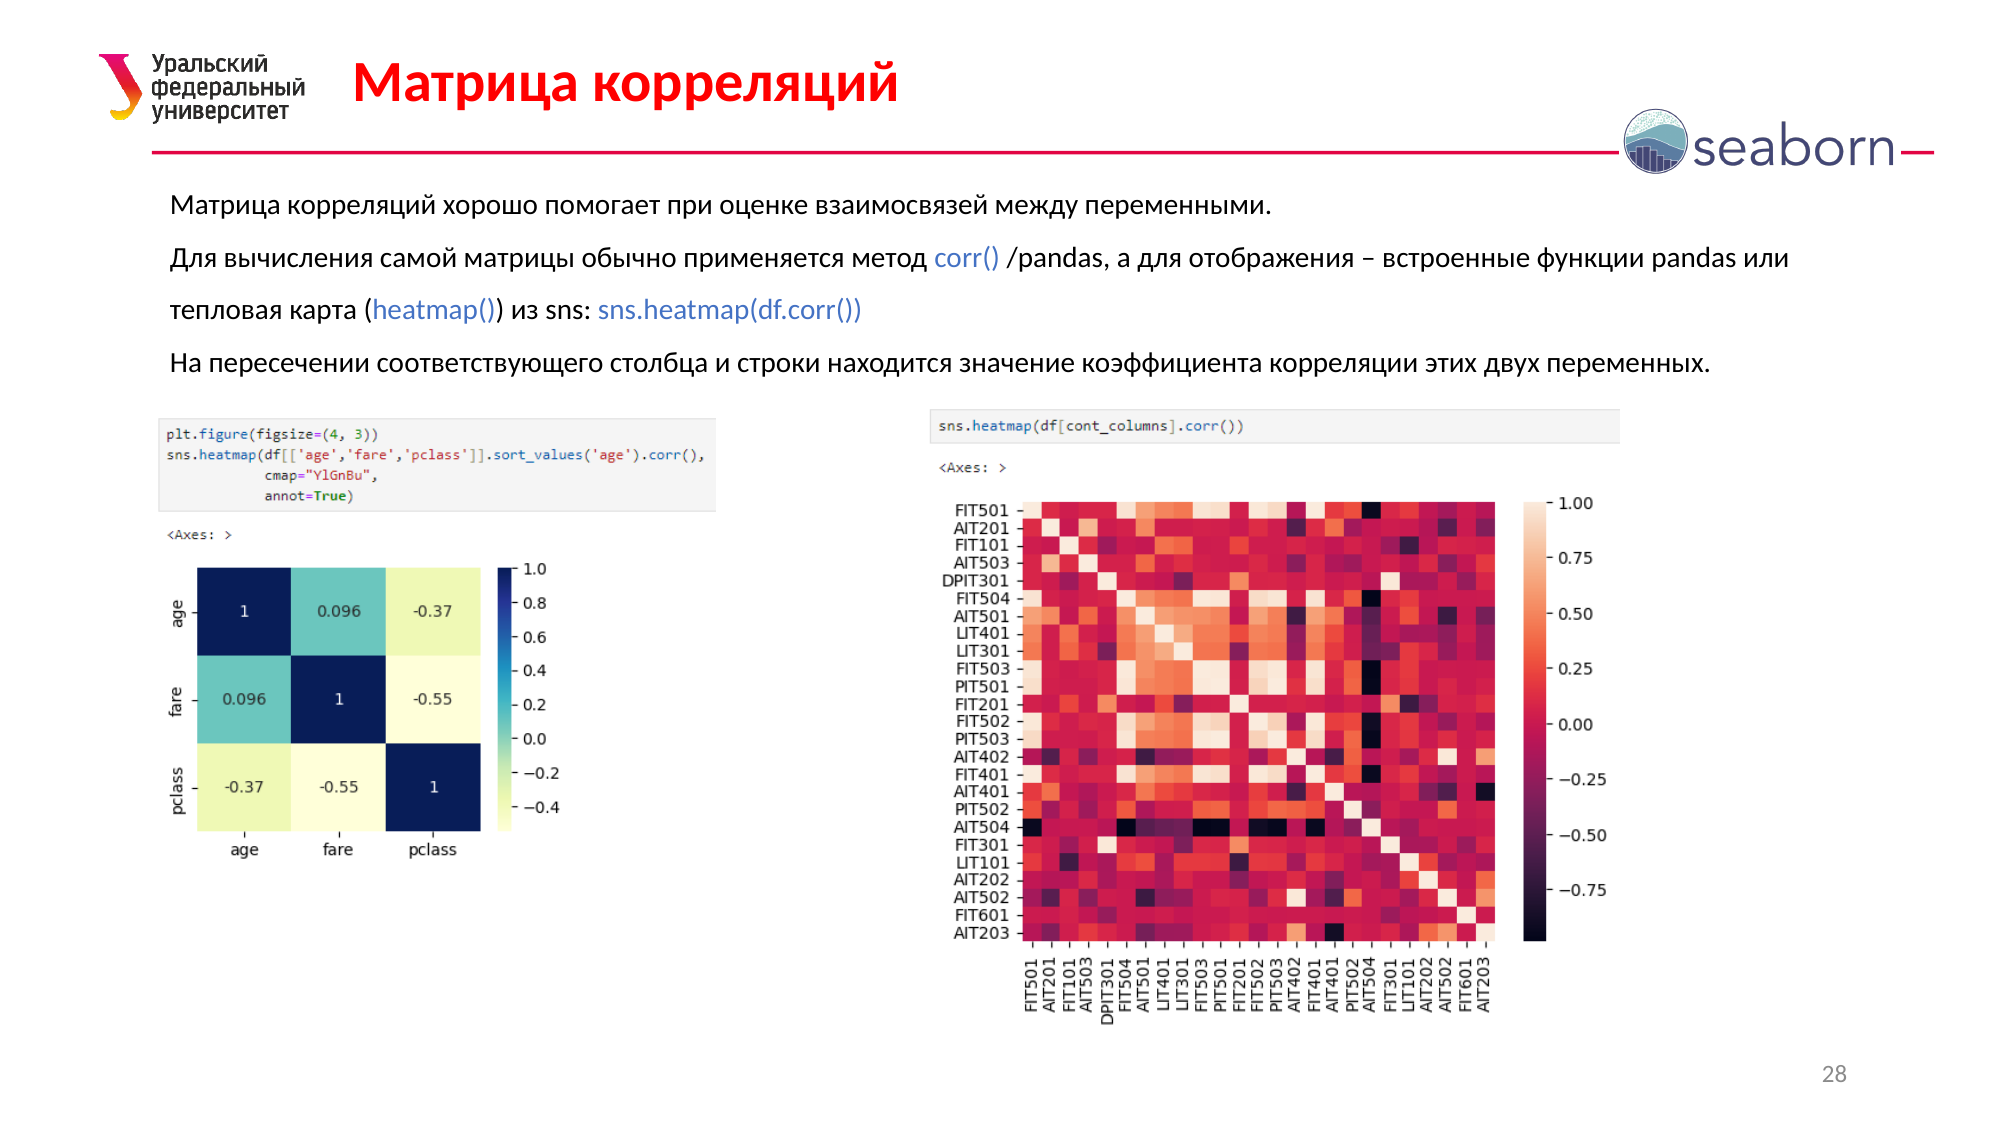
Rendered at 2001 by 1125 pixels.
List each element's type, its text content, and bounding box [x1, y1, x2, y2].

picture [924, 408, 1620, 1027]
picture [1618, 103, 1902, 185]
slide_number 28 [1412, 1042, 1863, 1103]
text_box [151, 150, 1618, 155]
text_box Матрица корреляций хорошо помогает при оценке взаимосвязей между переменными. Для вычисления самой матрицы обычно применяется метод corr() /pandas, а для отображения – встроенные функции pandas или тепловая карта (heatmap()) из sns: sns.heatmap(df.corr()) На пересечении соответствующего столбца и строки находится значение коэффициента корреляции этих двух переменных. [155, 160, 1850, 386]
text_box [1902, 150, 1935, 155]
picture [155, 408, 716, 870]
text_box Матрица корреляций [337, 36, 1945, 121]
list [98, 52, 320, 124]
